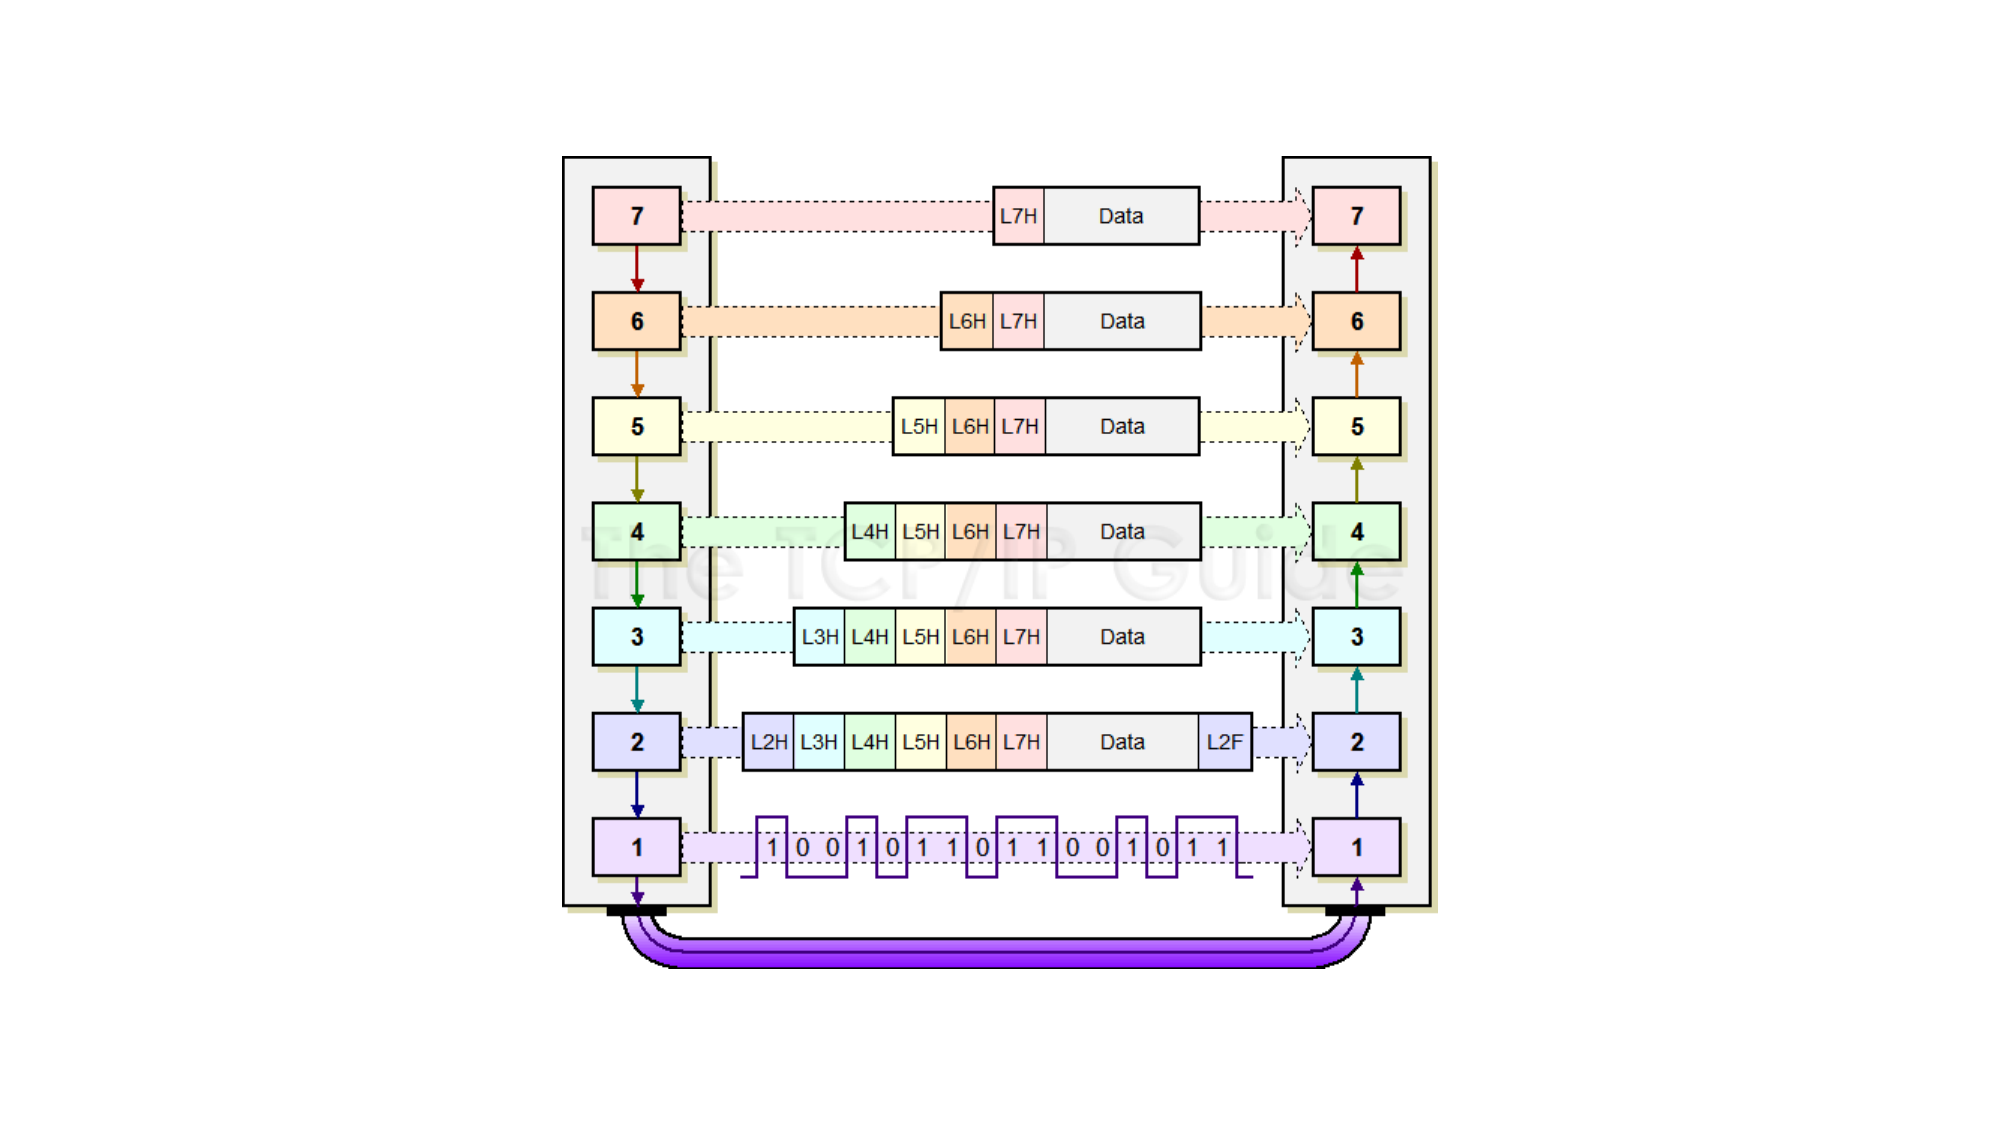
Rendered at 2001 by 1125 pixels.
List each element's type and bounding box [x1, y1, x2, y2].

picture [561, 156, 1438, 969]
